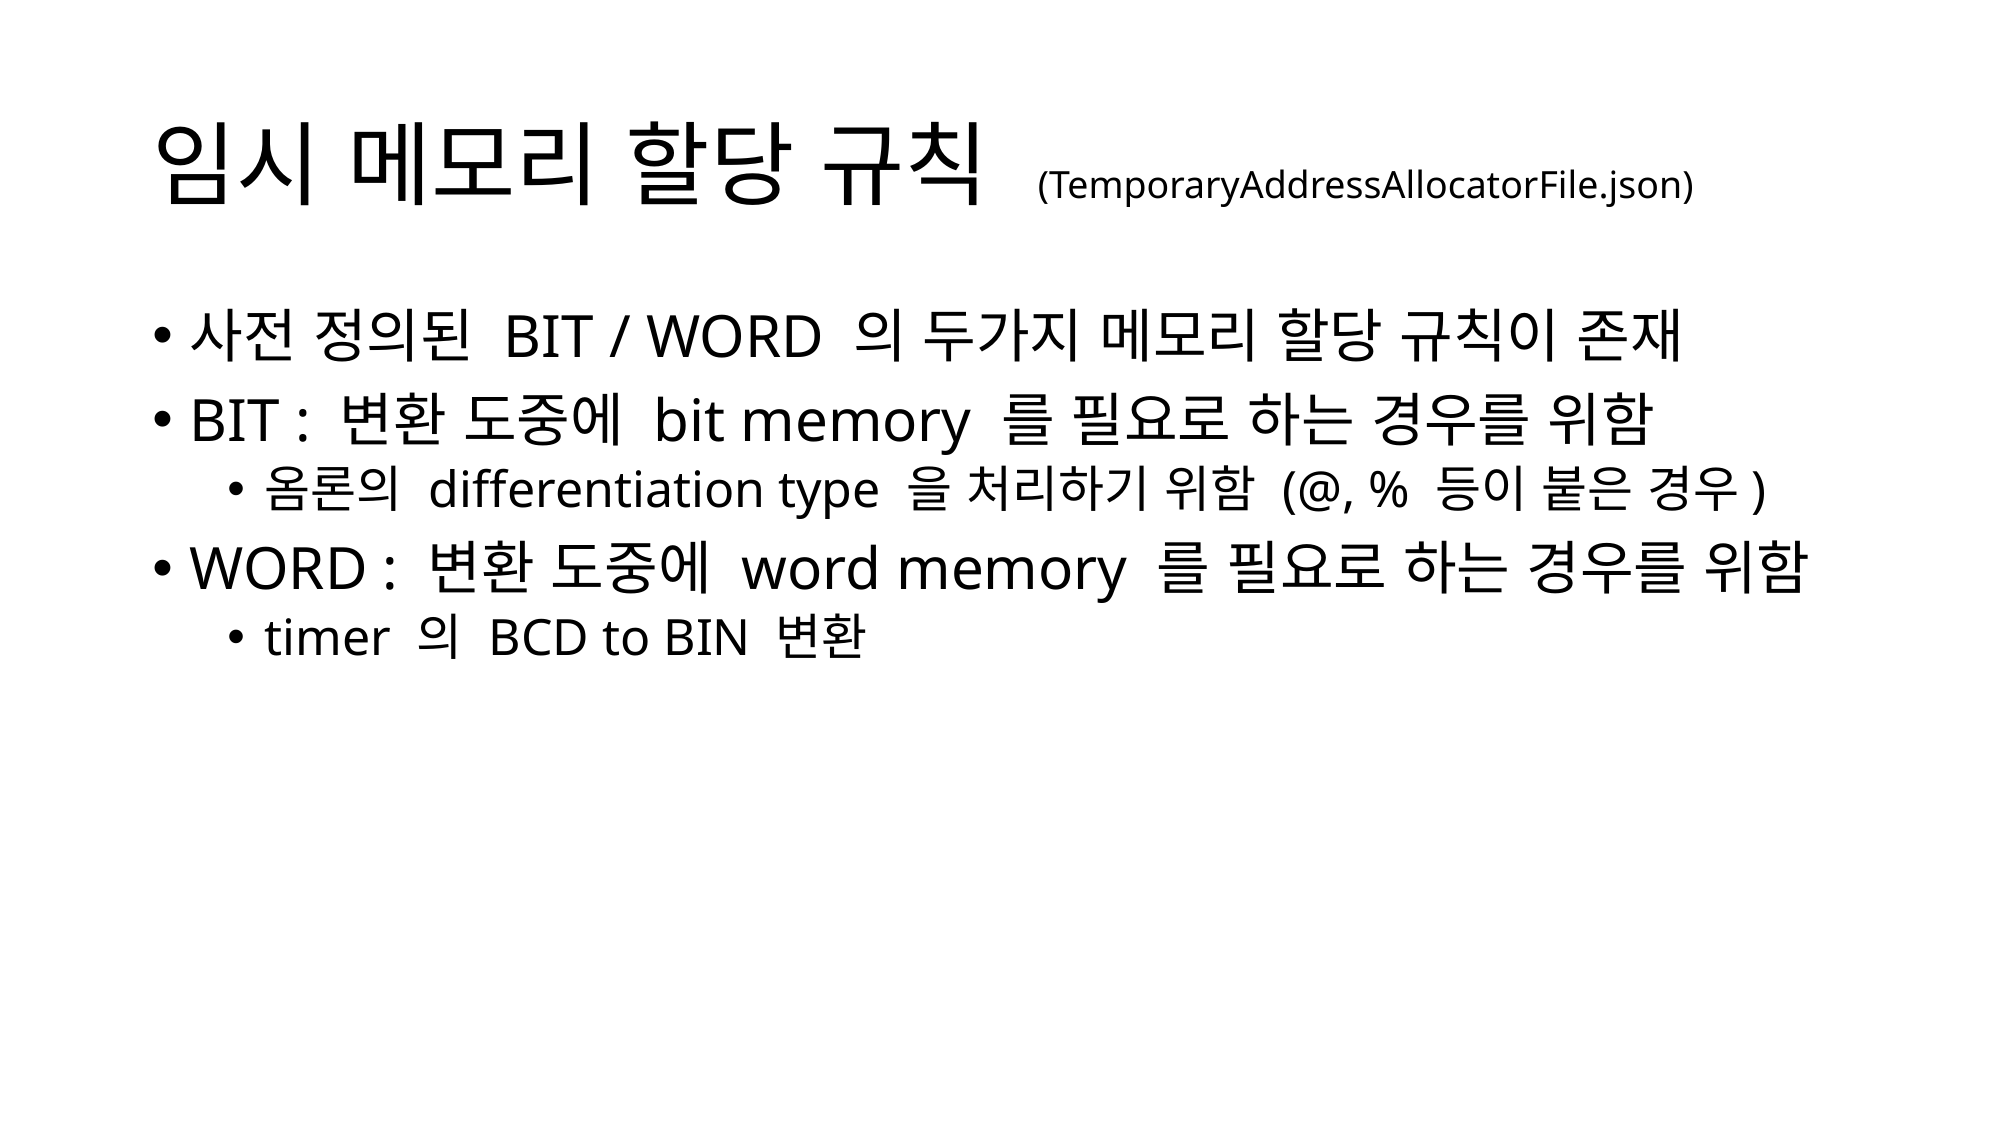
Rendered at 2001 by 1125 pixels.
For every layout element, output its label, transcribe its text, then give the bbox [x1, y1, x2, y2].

title 임시 메모리 할당 규칙 (TemporaryAddressAllocatorFile.json) [137, 59, 1863, 278]
list 사전 정의된 BIT / WORD 의 두가지 메모리 할당 규칙이 존재 BIT : 변환 도중에 bit memory 를 필요로 하는 경우를 위함 옴론의 differentiation type 을 처리하기 위함 (@, % 등이 붙은 경우) WORD : 변환 도중에 word memory 를 필요로 하는 경우를 위함 timer 의 BCD to BIN 변환 [137, 299, 1863, 1014]
